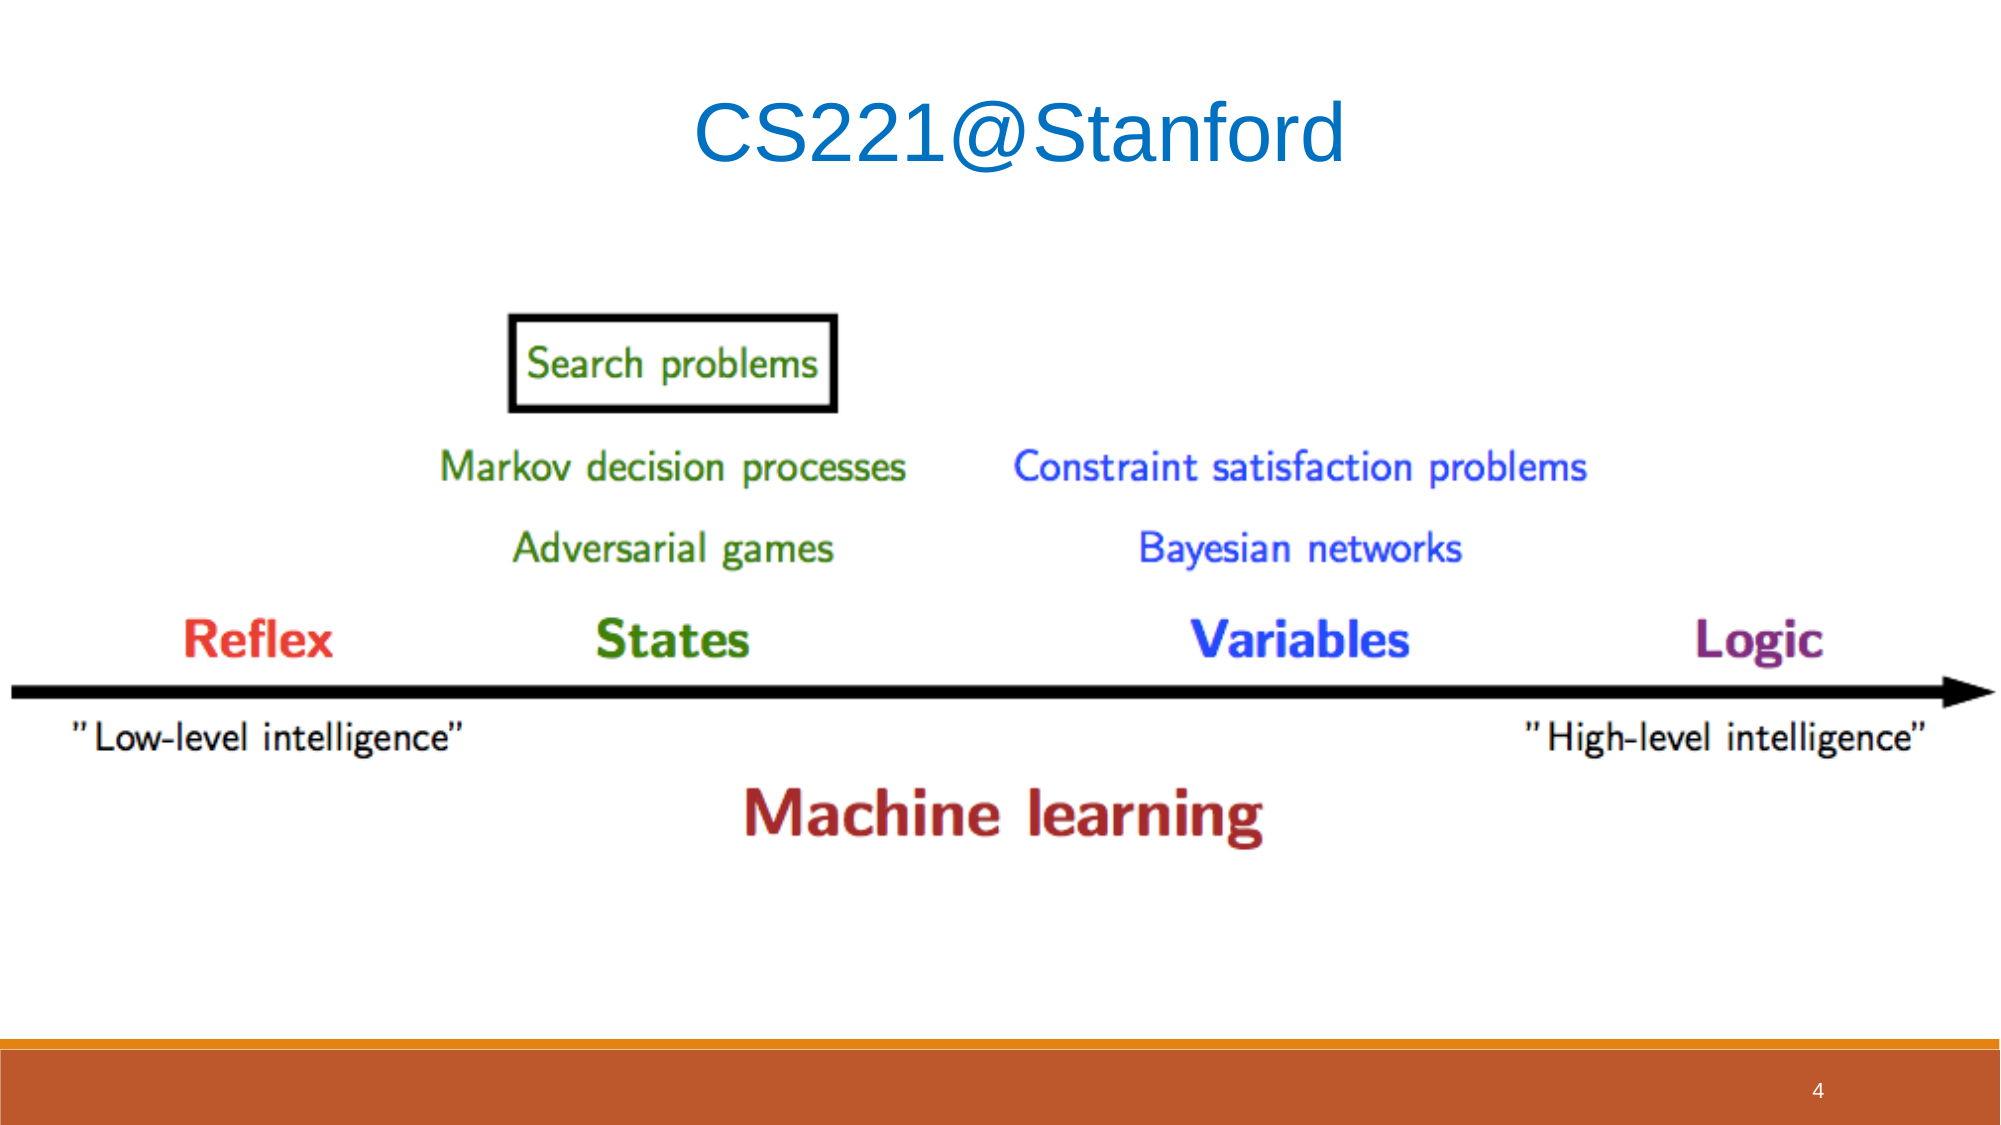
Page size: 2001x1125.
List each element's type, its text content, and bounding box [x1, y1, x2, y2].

text_box CS221@Stanford [678, 70, 1363, 186]
slide_number 4 [1624, 1059, 1840, 1120]
picture [0, 262, 2000, 863]
